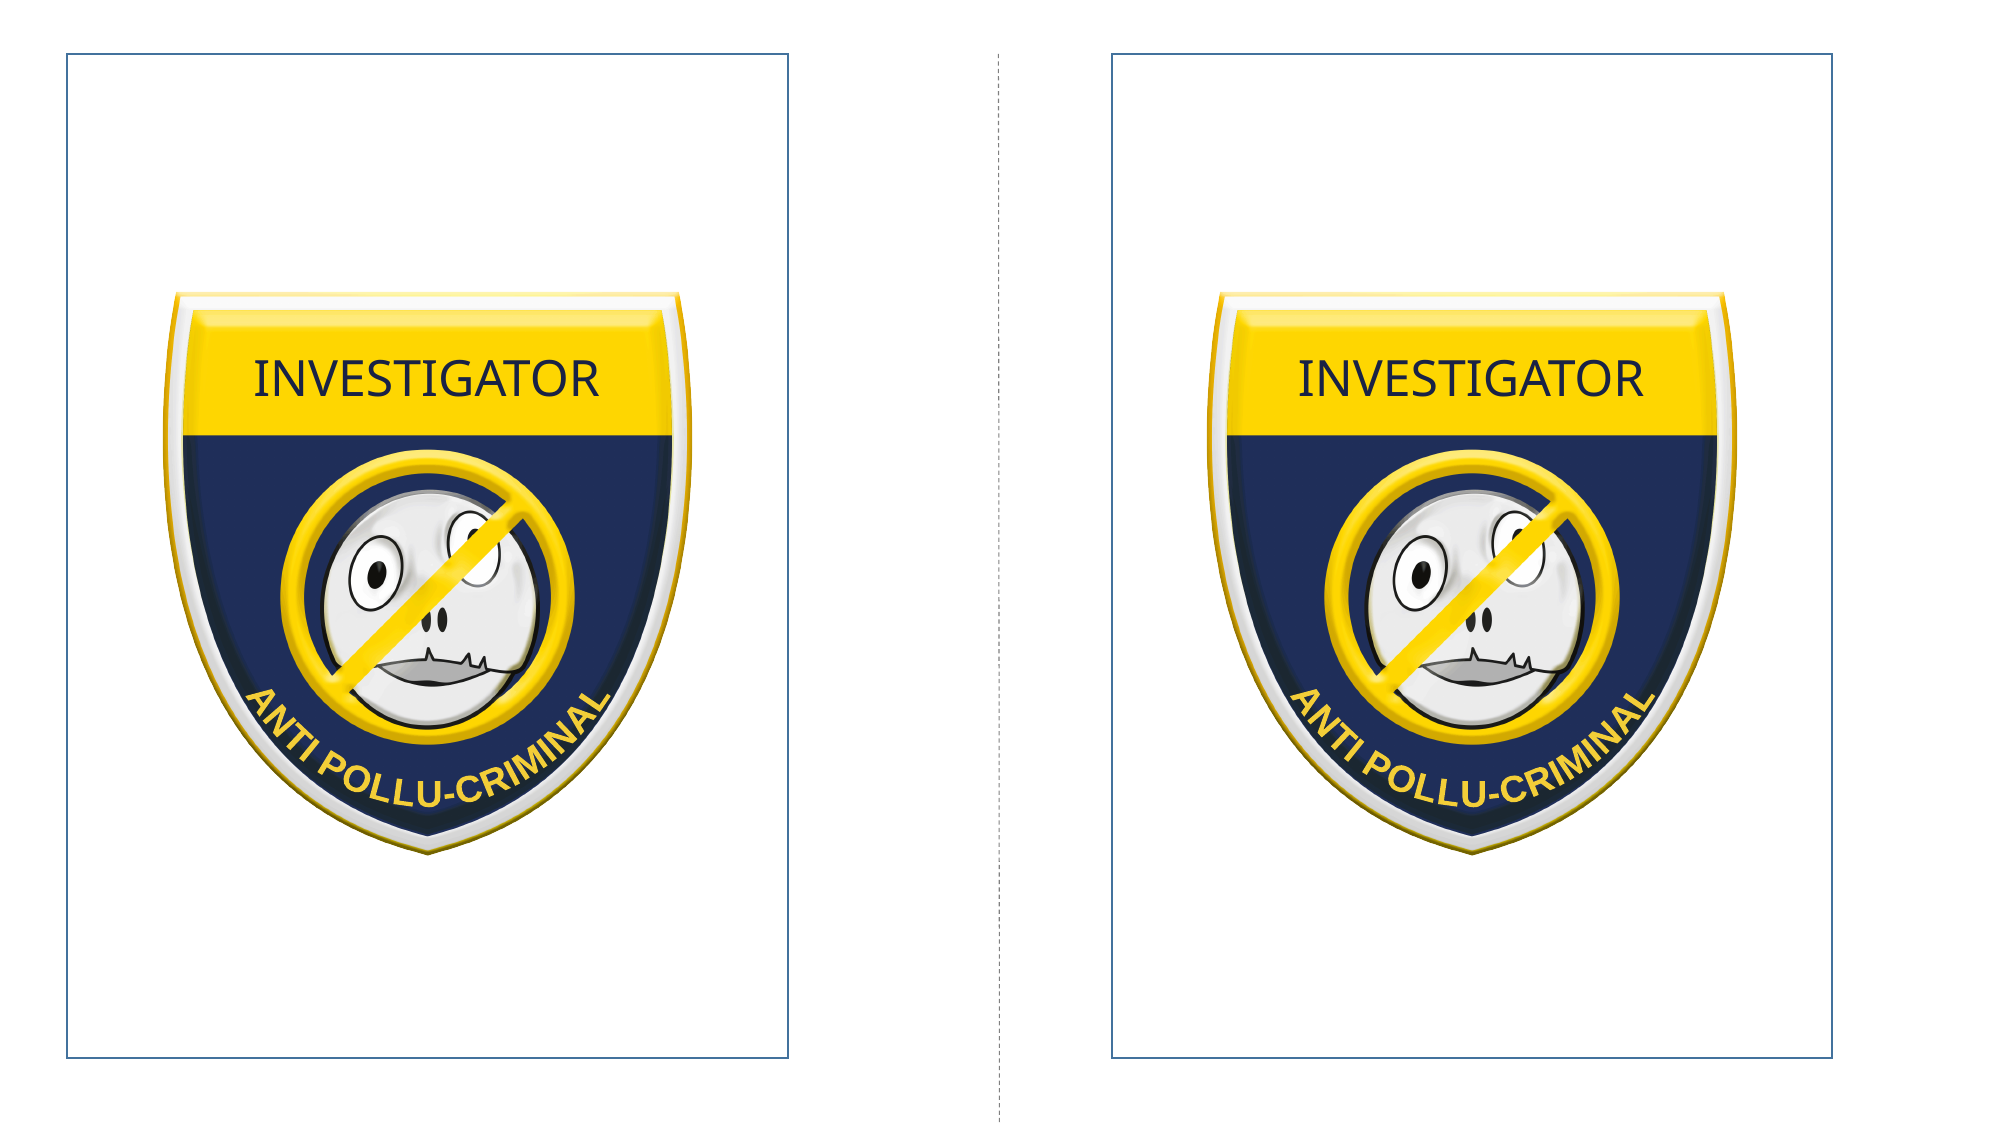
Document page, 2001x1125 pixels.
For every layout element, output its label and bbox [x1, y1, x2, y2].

text_box [1111, 53, 1833, 1058]
text_box [67, 53, 788, 1058]
